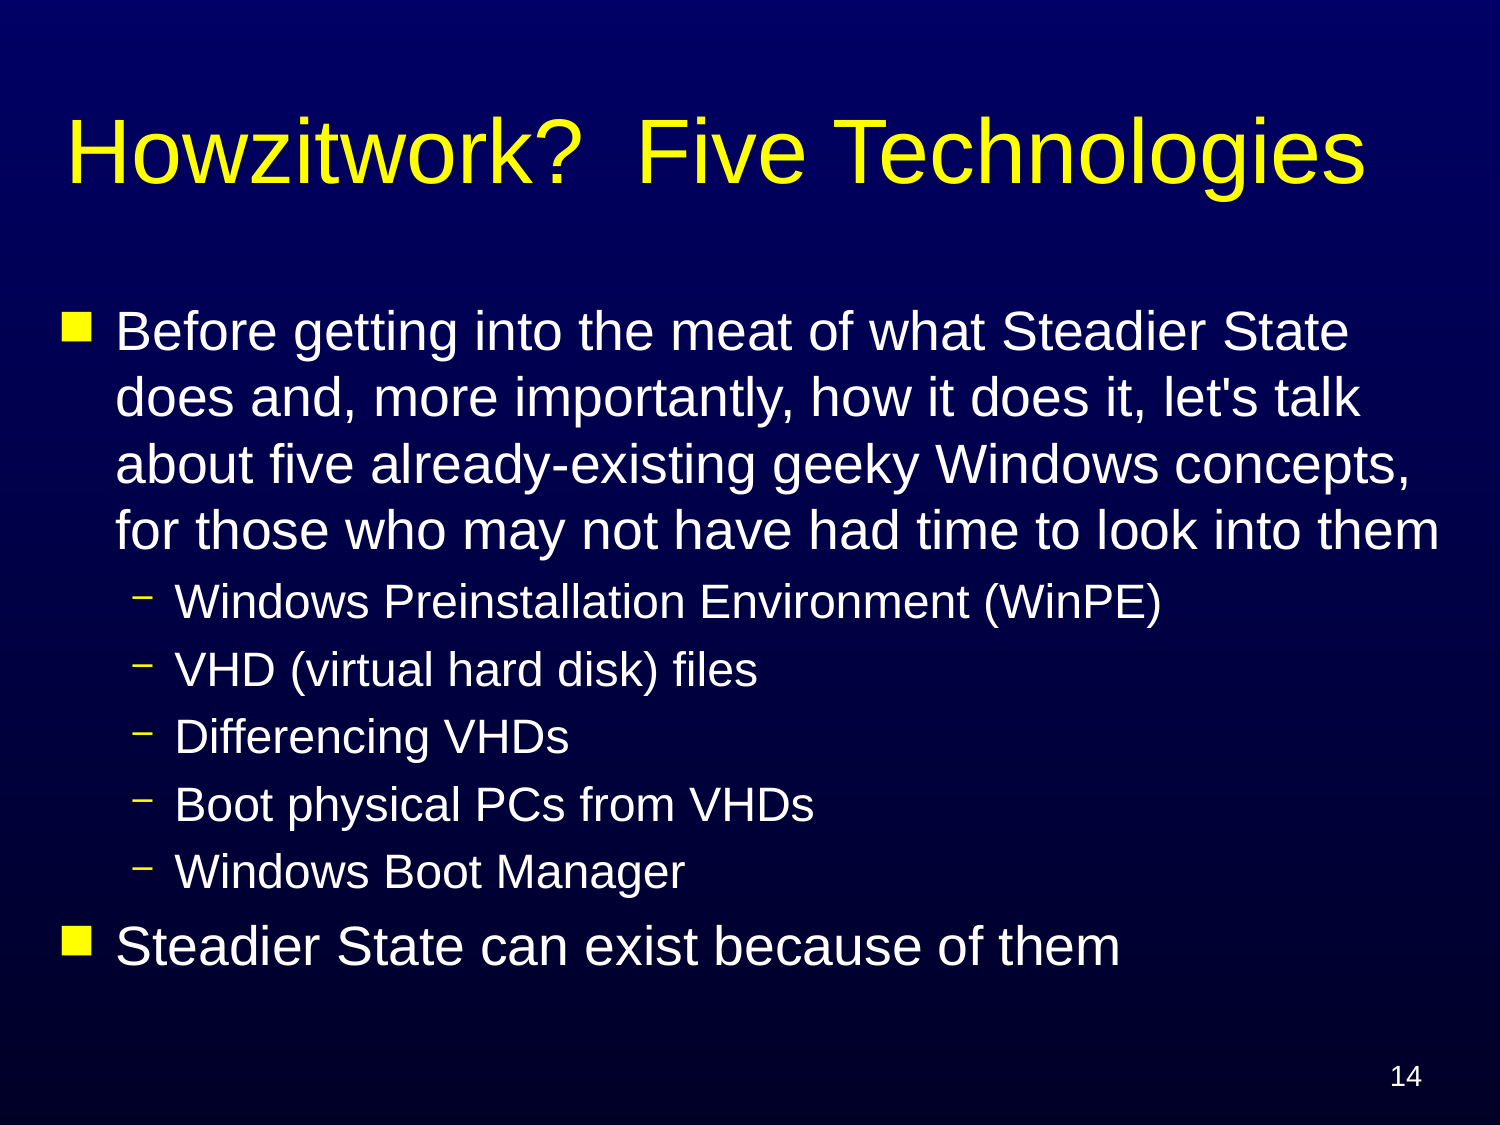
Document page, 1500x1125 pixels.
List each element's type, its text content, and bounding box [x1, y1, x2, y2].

slide_number 14 [1125, 1037, 1438, 1113]
list Before getting into the meat of what Steadier State does and, more importantly, how it does it, let's talk about five already-existing geeky Windows concepts, for those who may not have had time to look into them Windows Preinstallation Environment (WinPE) VHD (virtual hard disk) files Differencing VHDs Boot physical PCs from VHDs Windows Boot Manager Steadier State can exist because of them [50, 287, 1475, 1013]
title Howzitwork? Five Technologies [50, 56, 1463, 238]
